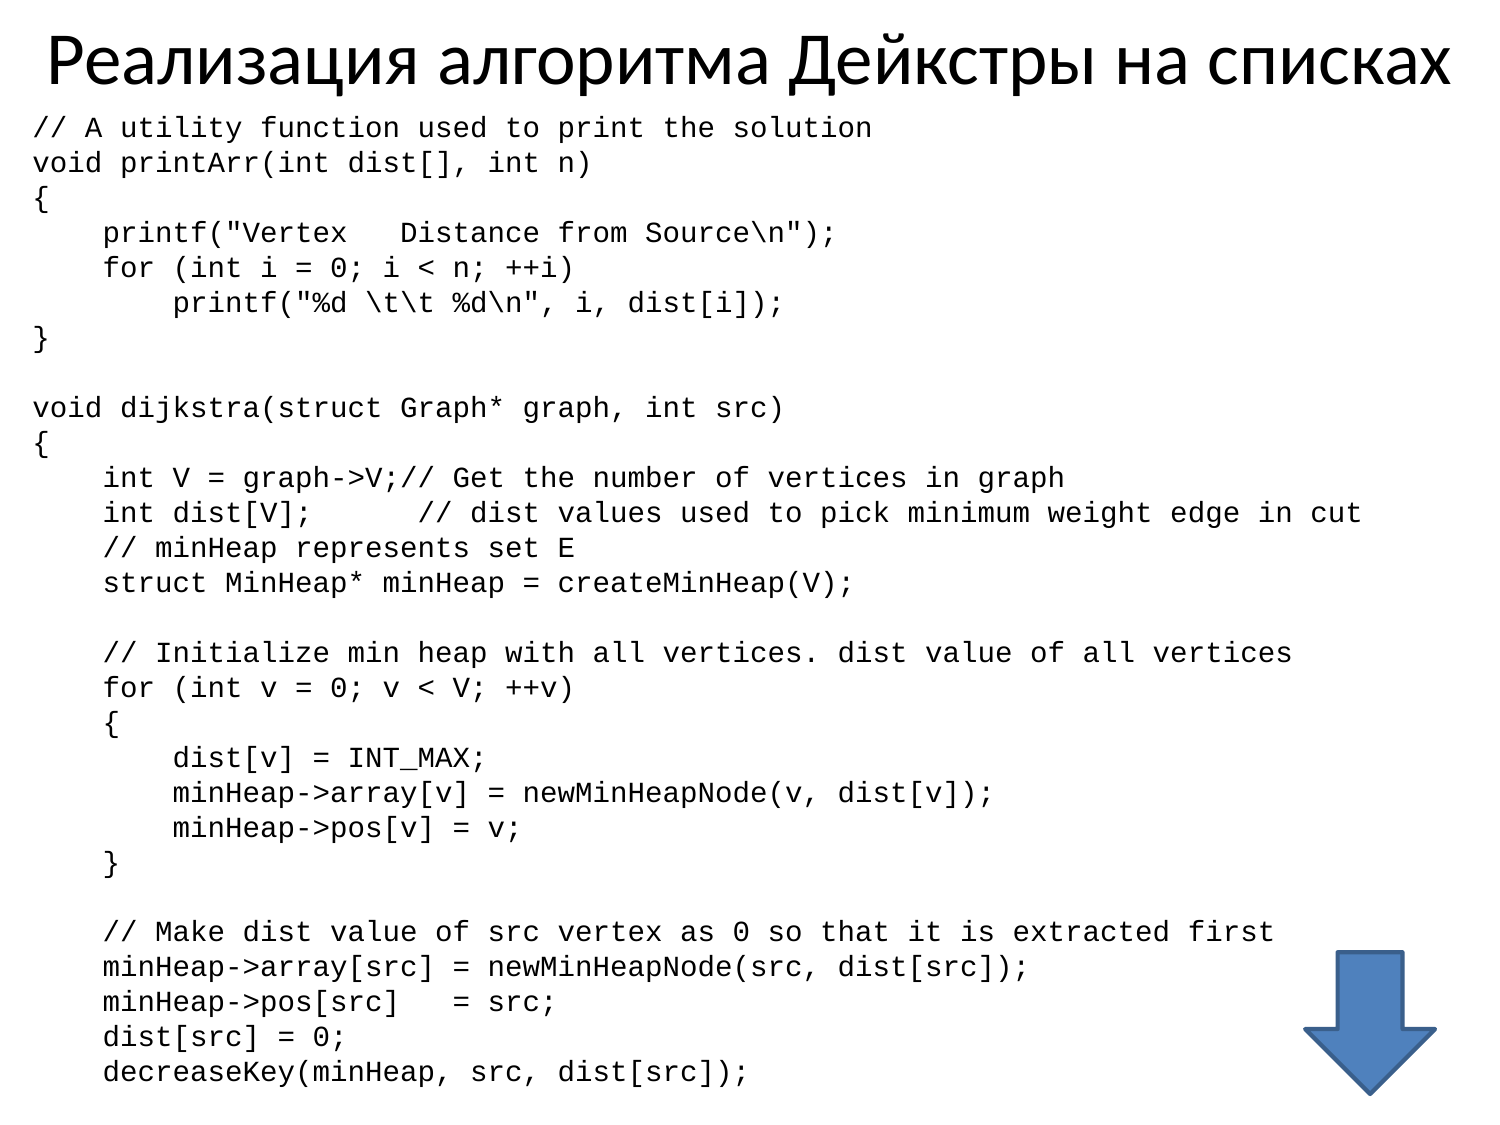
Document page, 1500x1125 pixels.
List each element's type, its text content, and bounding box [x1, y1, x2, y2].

text_box [1303, 950, 1437, 1097]
text_box // A utility function used to print the solution void printArr(int dist[], int n) { printf("Vertex Distance from Source\n"); for (int i = 0; i < n; ++i) printf("%d \t\t %d\n", i, dist[i]); } void dijkstra(struct Graph* graph, int src) { int V = graph->V;// Get the number of vertices in graph int dist[V]; // dist values used to pick minimum weight edge in cut // minHeap represents set E struct MinHeap* minHeap = createMinHeap(V); // Initialize min heap with all vertices. dist value of all vertices for (int v = 0; v < V; ++v) { dist[v] = INT_MAX; minHeap->array[v] = newMinHeapNode(v, dist[v]); minHeap->pos[v] = v; } // Make dist value of src vertex as 0 so that it is extracted first minHeap->array[src] = newMinHeapNode(src, dist[src]); minHeap->pos[src] = src; dist[src] = 0; decreaseKey(minHeap, src, dist[src]); [17, 101, 1483, 1095]
title Реализация алгоритма Дейкстры на списках [0, 7, 1500, 103]
